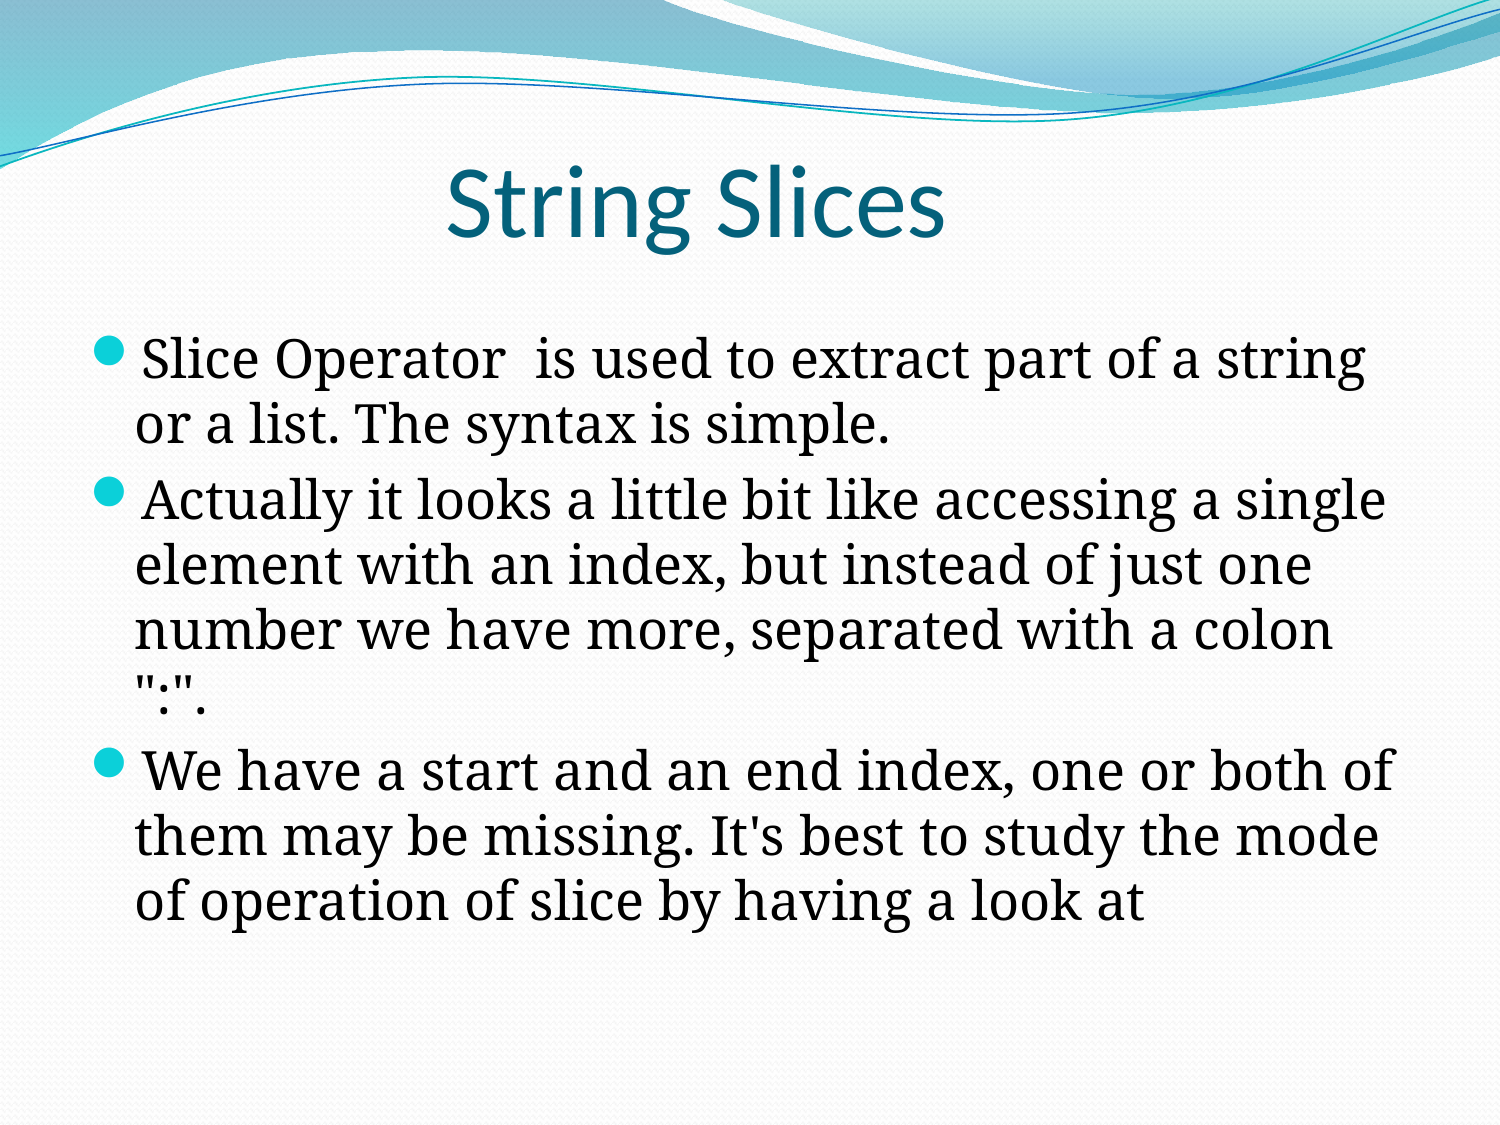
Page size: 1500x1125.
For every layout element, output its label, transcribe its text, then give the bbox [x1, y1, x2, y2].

list Slice Operator is used to extract part of a string or a list. The syntax is simple. Actually it looks a little bit like accessing a single element with an index, but instead of just one number we have more, separated with a colon ":". We have a start and an end index, one or both of them may be missing. It's best to study the mode of operation of slice by having a look at [75, 317, 1425, 1038]
title String Slices [445, 115, 1425, 258]
